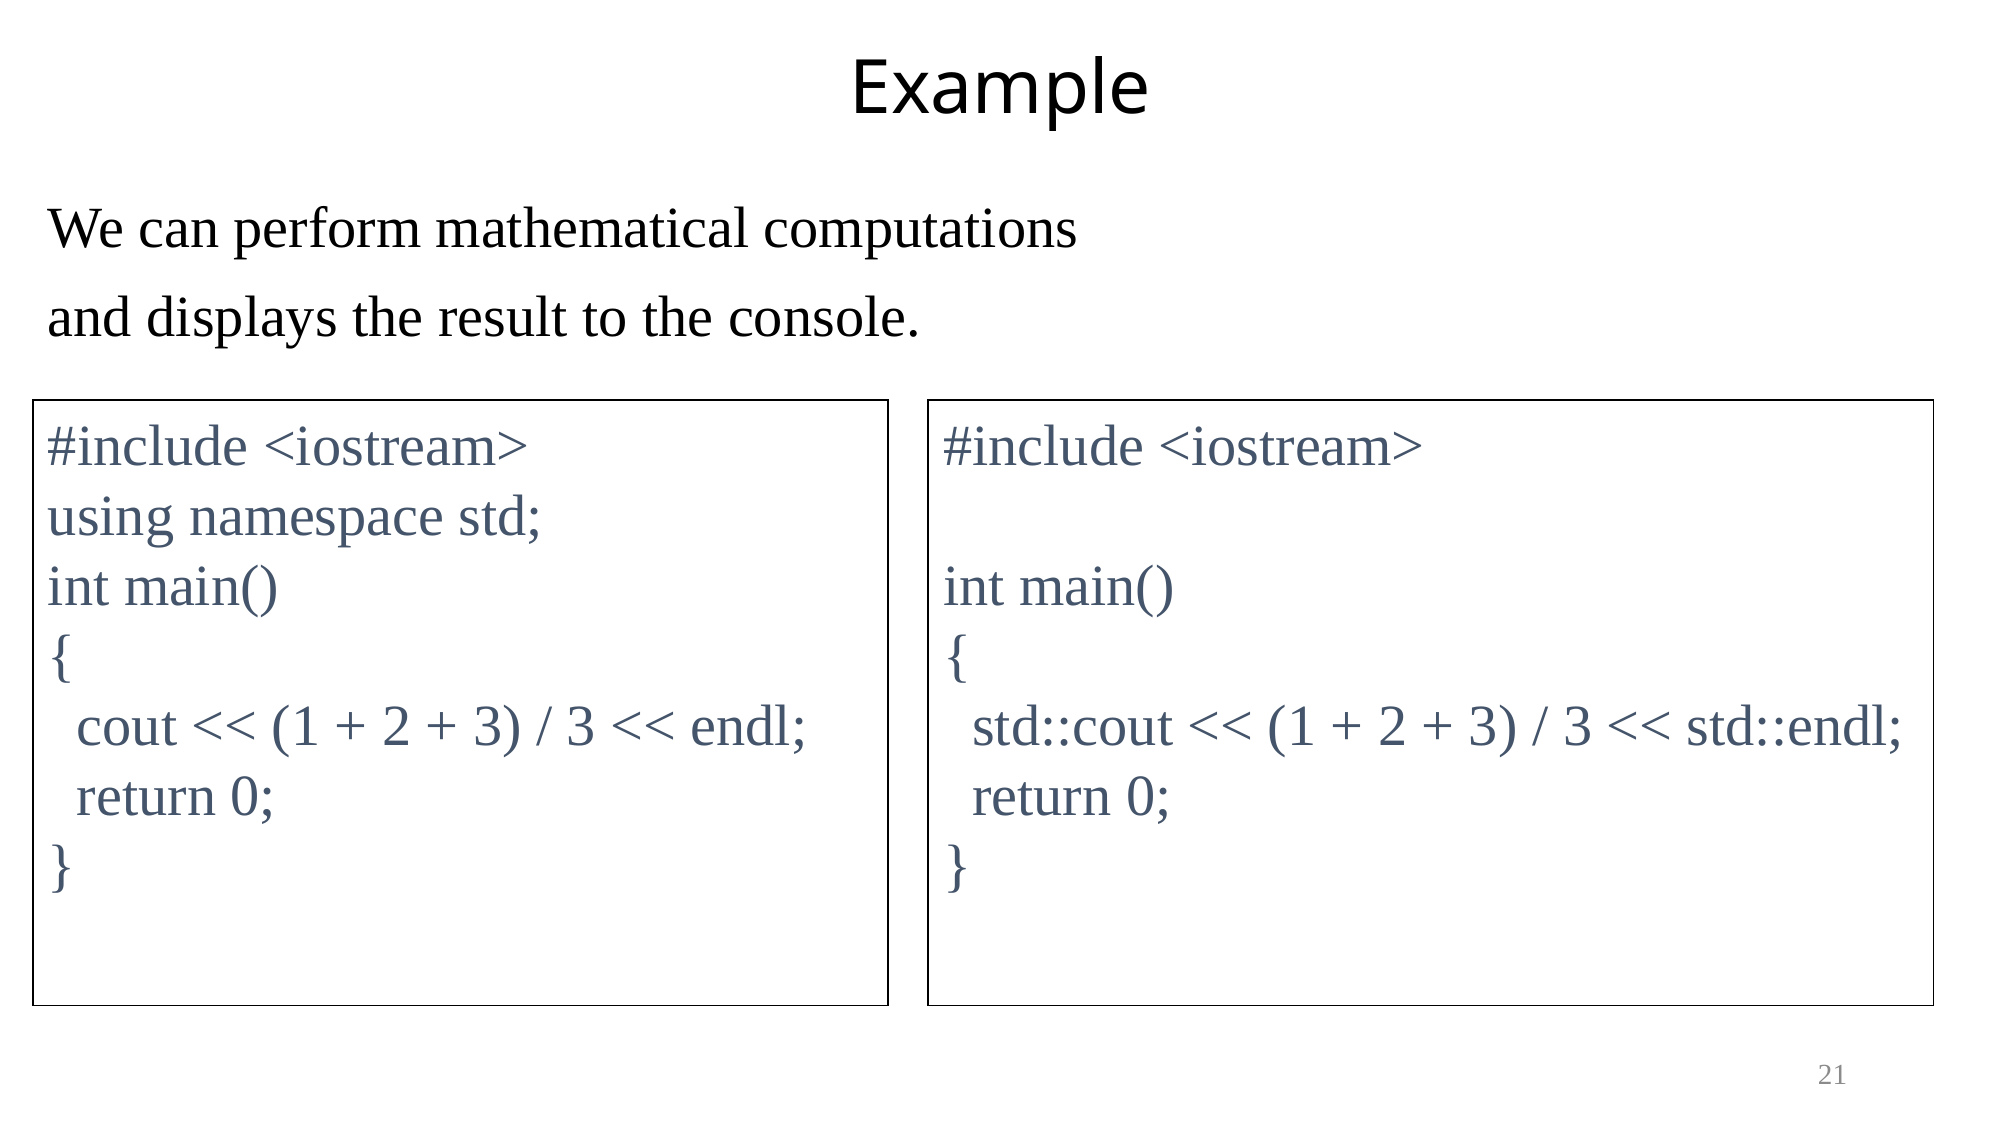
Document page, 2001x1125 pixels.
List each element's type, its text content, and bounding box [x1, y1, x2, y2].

text_box #include <iostream> int main() { std::cout << (1 + 2 + 3) / 3 << std::endl; return 0; } [928, 399, 1934, 1006]
text_box #include <iostream> using namespace std; int main() { cout << (1 + 2 + 3) / 3 << endl; return 0; } [32, 399, 889, 1006]
slide_number 21 [1412, 1042, 1863, 1103]
text_box We can perform mathematical computations and displays the result to the console. [32, 174, 2000, 372]
title Example [0, 37, 2000, 141]
